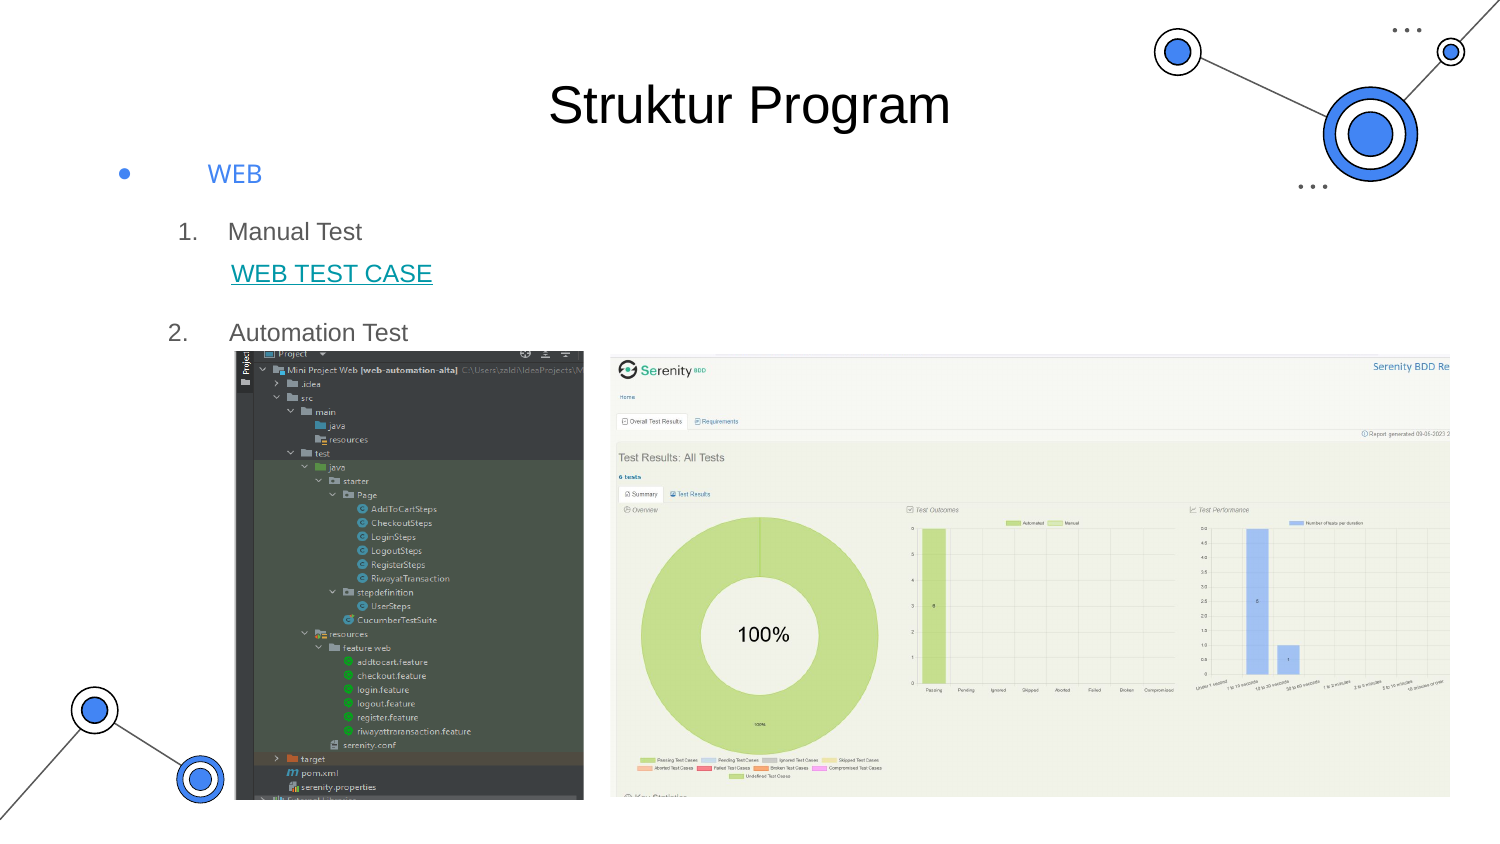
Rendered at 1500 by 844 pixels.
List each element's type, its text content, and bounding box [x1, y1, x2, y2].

title Struktur Program [362, 55, 1138, 150]
picture [610, 354, 1451, 797]
list Manual Test [137, 195, 596, 277]
list WEB TEST CASE [216, 237, 674, 318]
picture [234, 351, 584, 801]
list 2. Automation Test [152, 297, 611, 378]
subtitle WEB [48, 137, 355, 204]
